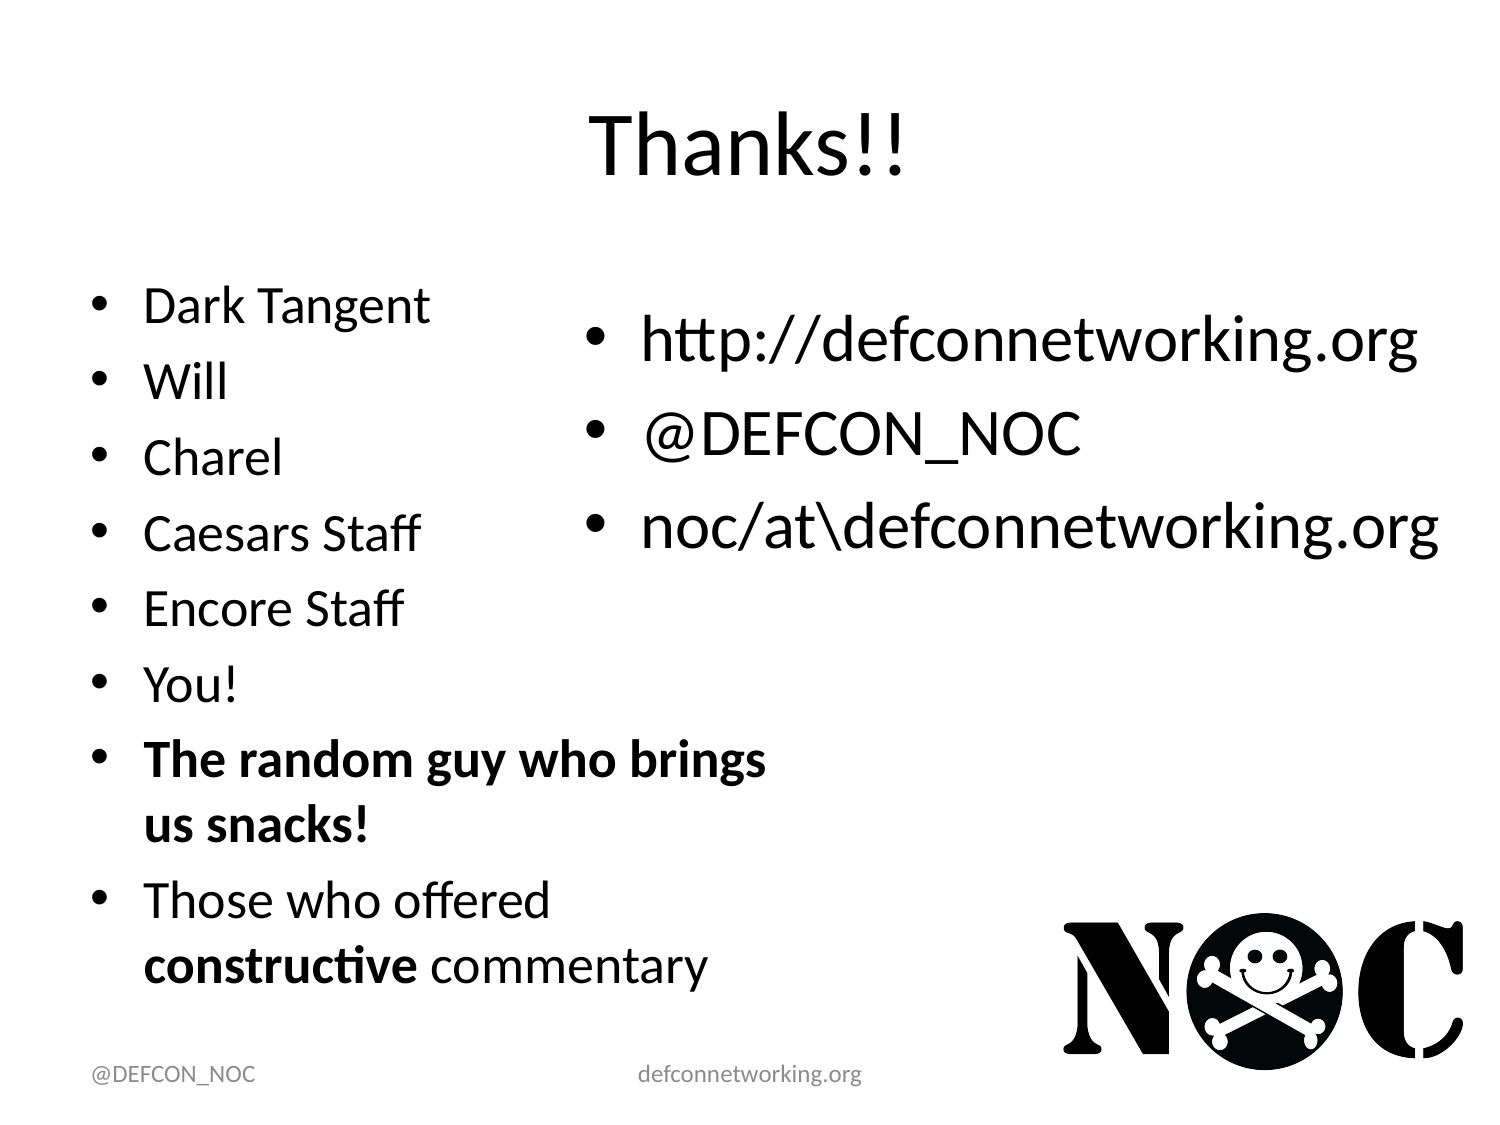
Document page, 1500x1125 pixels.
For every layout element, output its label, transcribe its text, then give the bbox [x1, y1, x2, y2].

picture [1053, 1030, 1479, 1081]
list Dark Tangent Will Charel Caesars Staff Encore Staff You! The random guy who brings us snacks! Those who offered constructive commentary [75, 262, 788, 1005]
text_box http://defconnetworking.org @DEFCON_NOC noc/at\defconnetworking.org [569, 287, 1480, 1030]
slide_number @DEFCON_NOC [75, 1042, 425, 1103]
title Thanks!! [75, 45, 1425, 233]
footer defconnetworking.org [512, 1042, 988, 1103]
